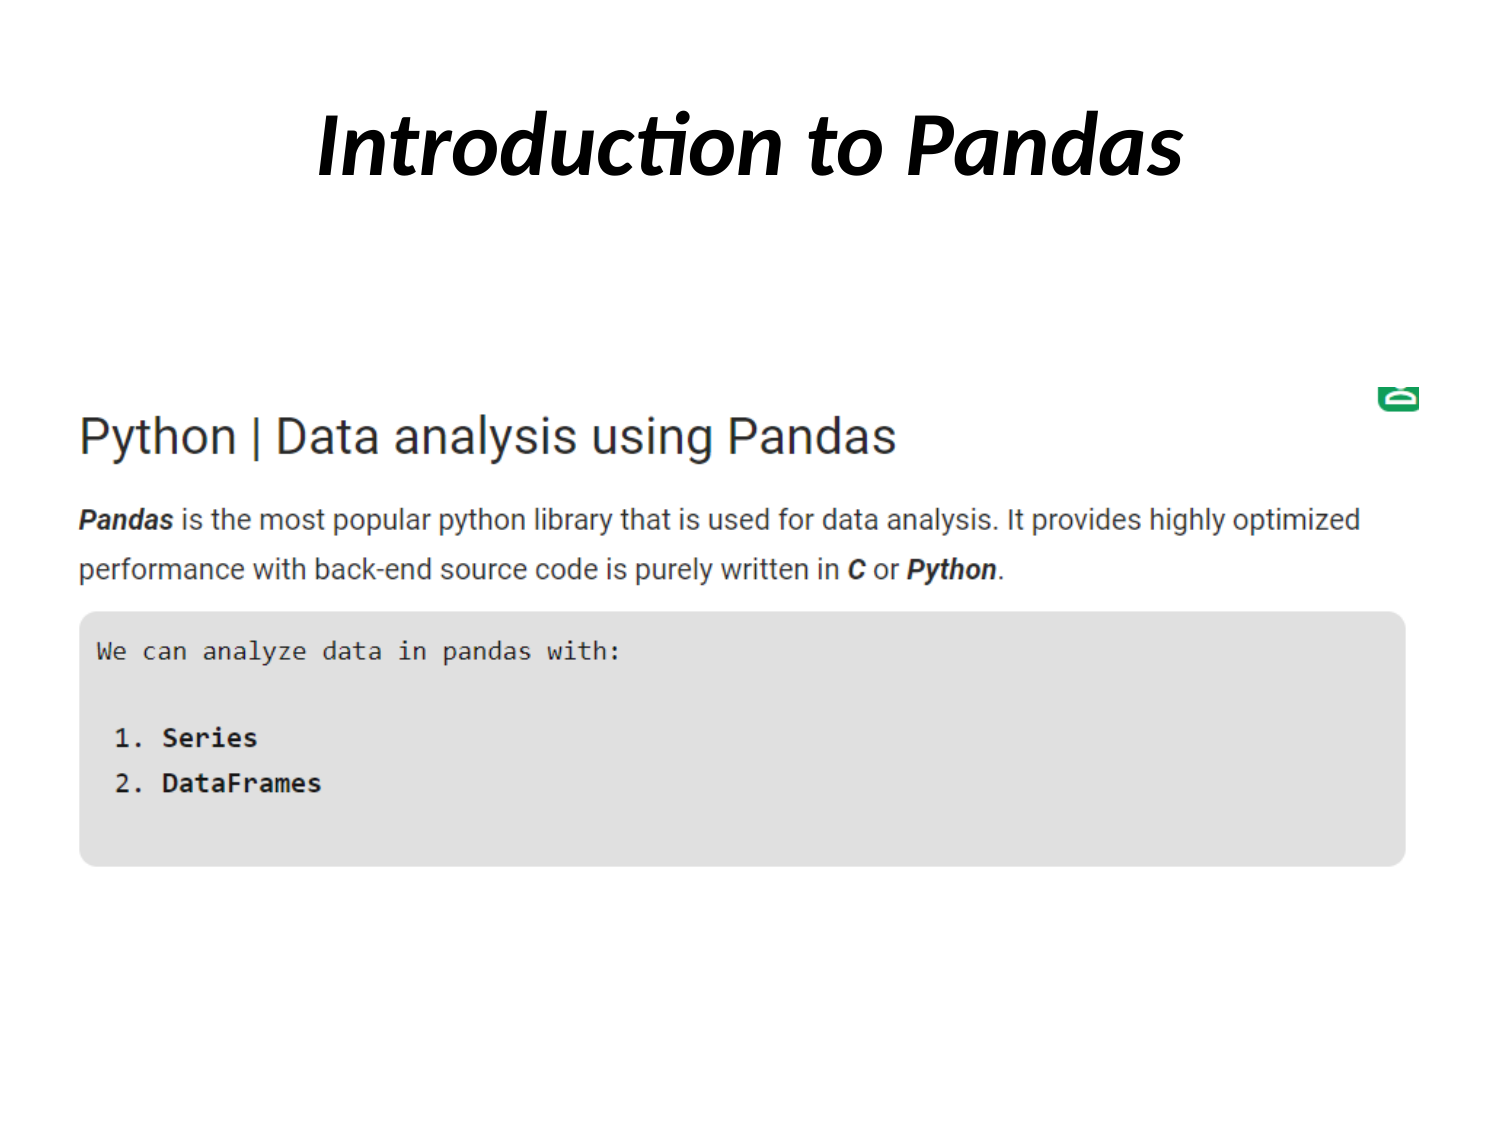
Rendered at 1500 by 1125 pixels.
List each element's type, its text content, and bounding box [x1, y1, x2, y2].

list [62, 387, 1419, 899]
title Introduction to Pandas [75, 45, 1425, 233]
